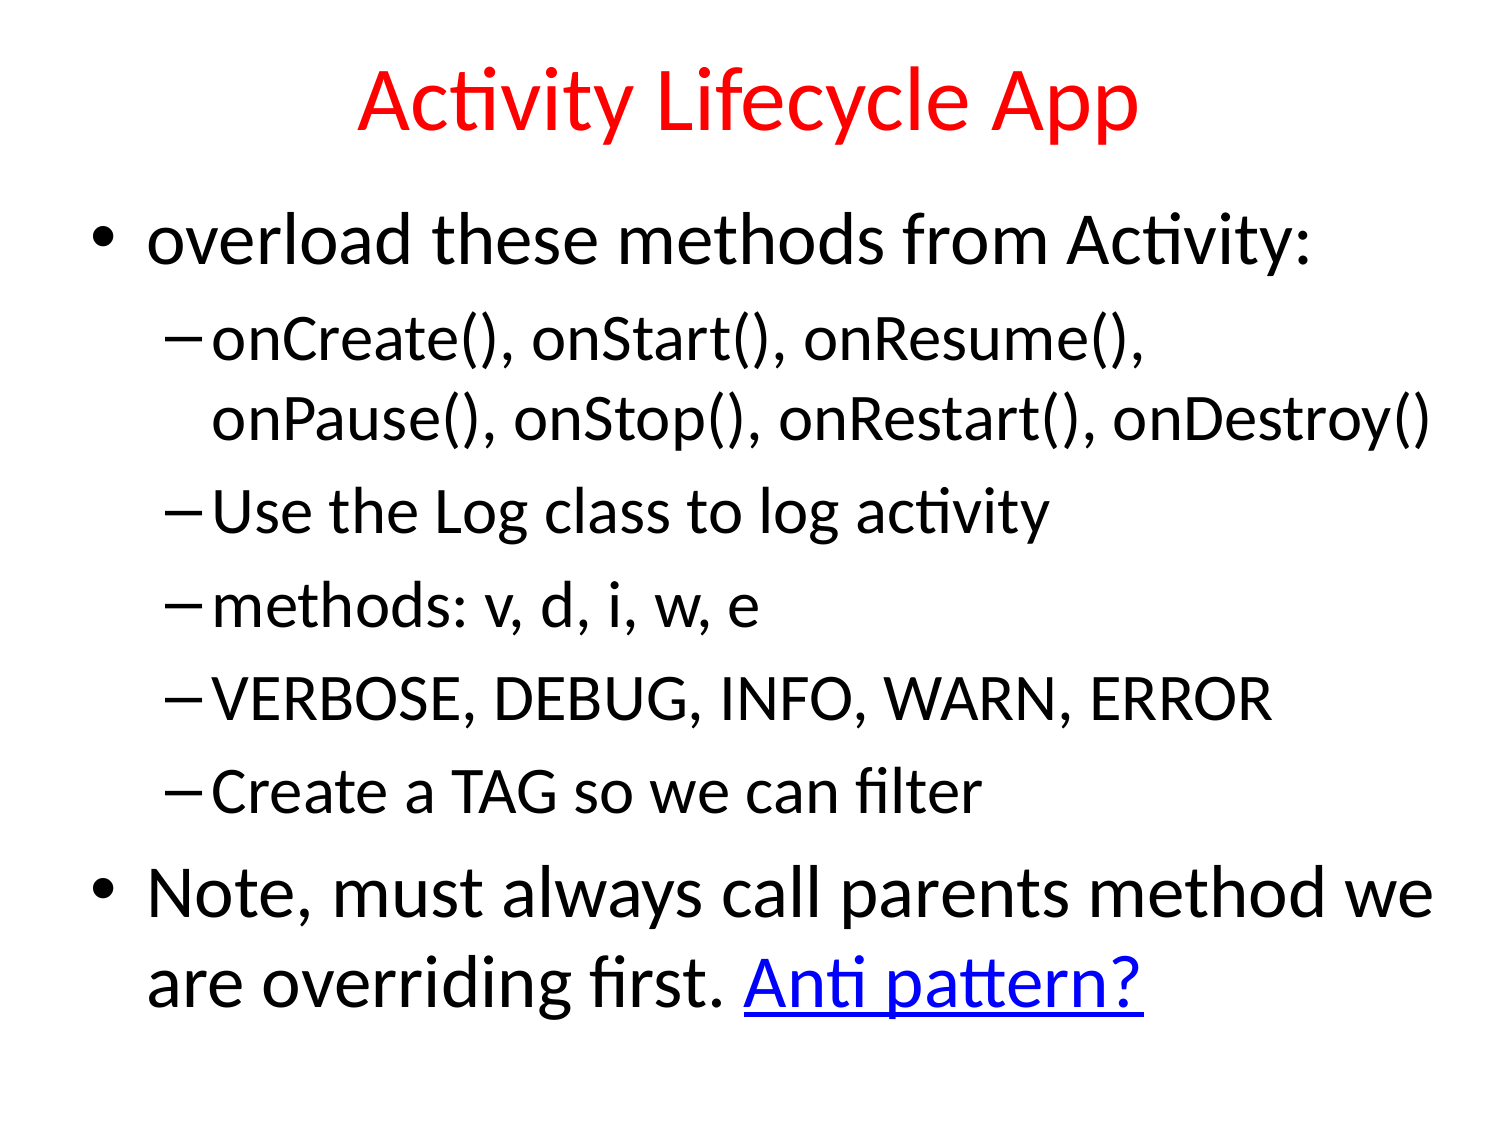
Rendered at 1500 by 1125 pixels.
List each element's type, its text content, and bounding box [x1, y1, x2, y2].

title Activity Lifecycle App [75, 0, 1425, 182]
list overload these methods from Activity: onCreate(), onStart(), onResume(), onPause(), onStop(), onRestart(), onDestroy() Use the Log class to log activity methods: v, d, i, w, e VERBOSE, DEBUG, INFO, WARN, ERROR Create a TAG so we can filter Note, must always call parents method we are overriding first. Anti pattern? [75, 182, 1463, 1125]
